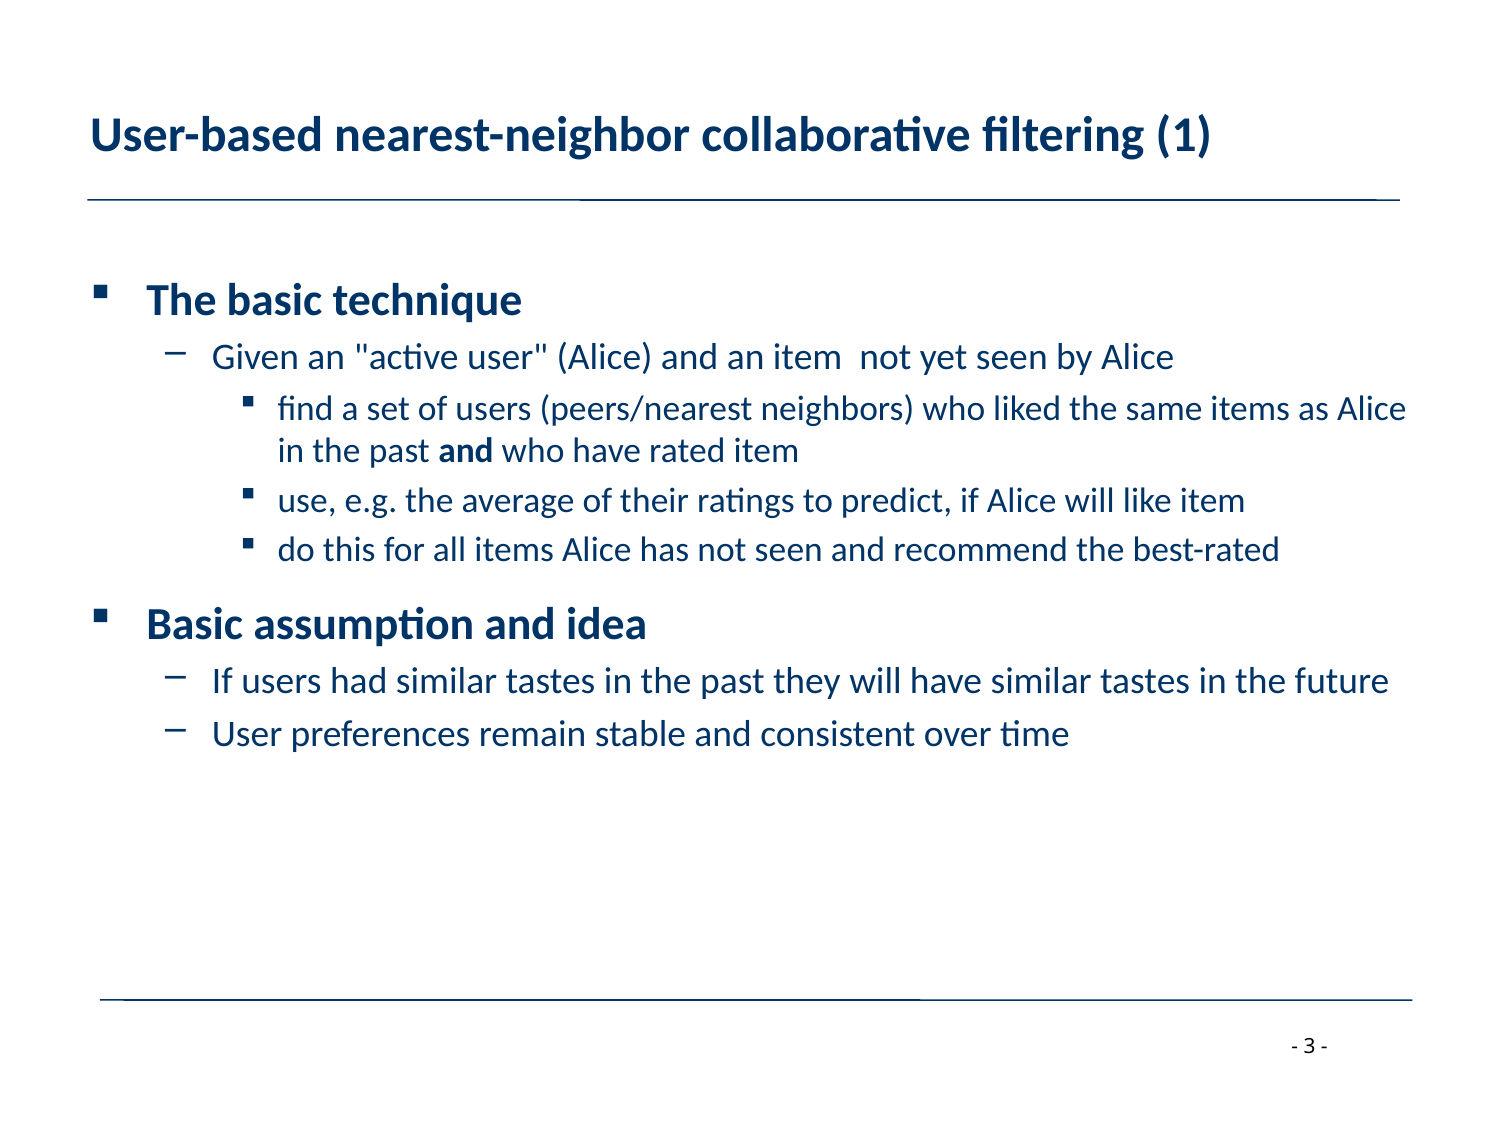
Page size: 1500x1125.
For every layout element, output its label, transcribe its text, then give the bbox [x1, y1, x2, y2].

title User-based nearest-neighbor collaborative filtering (1) [74, 37, 1426, 226]
